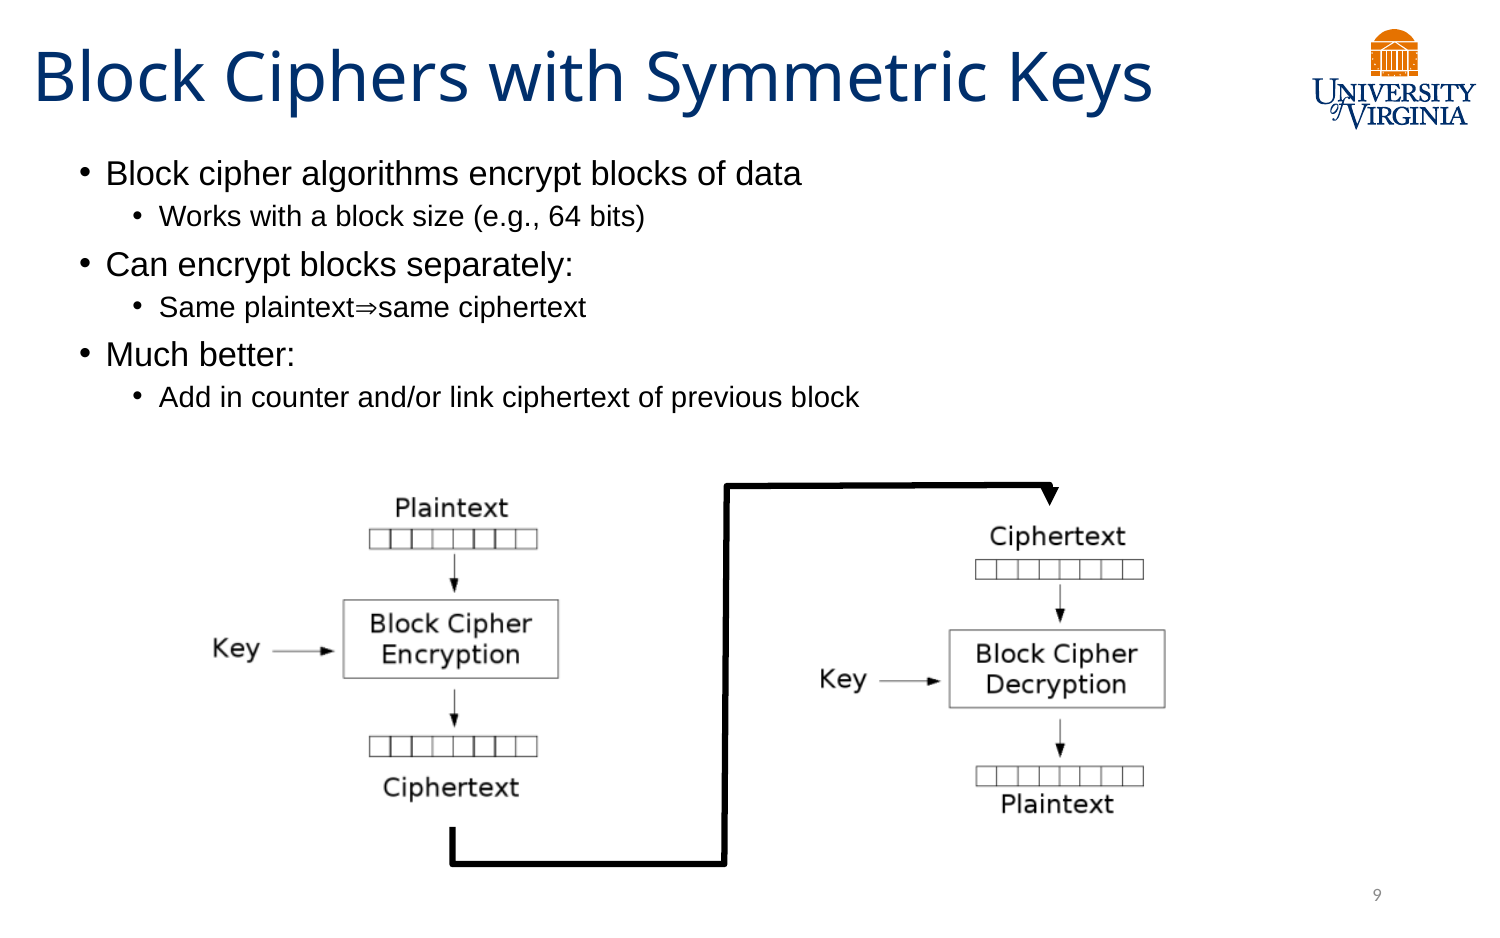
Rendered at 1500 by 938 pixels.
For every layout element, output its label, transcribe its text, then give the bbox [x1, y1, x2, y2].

title Block Ciphers with Symmetric Keys [17, 14, 1297, 145]
text_box [452, 484, 1056, 865]
slide_number 9 [1059, 868, 1397, 919]
list Block cipher algorithms encrypt blocks of data Works with a block size (e.g., 64 bits) Can encrypt blocks separately: Same plaintextsame ciphertext Much better: Add in counter and/or link ciphertext of previous block [64, 144, 1273, 424]
picture [819, 521, 1166, 821]
picture [194, 484, 592, 821]
